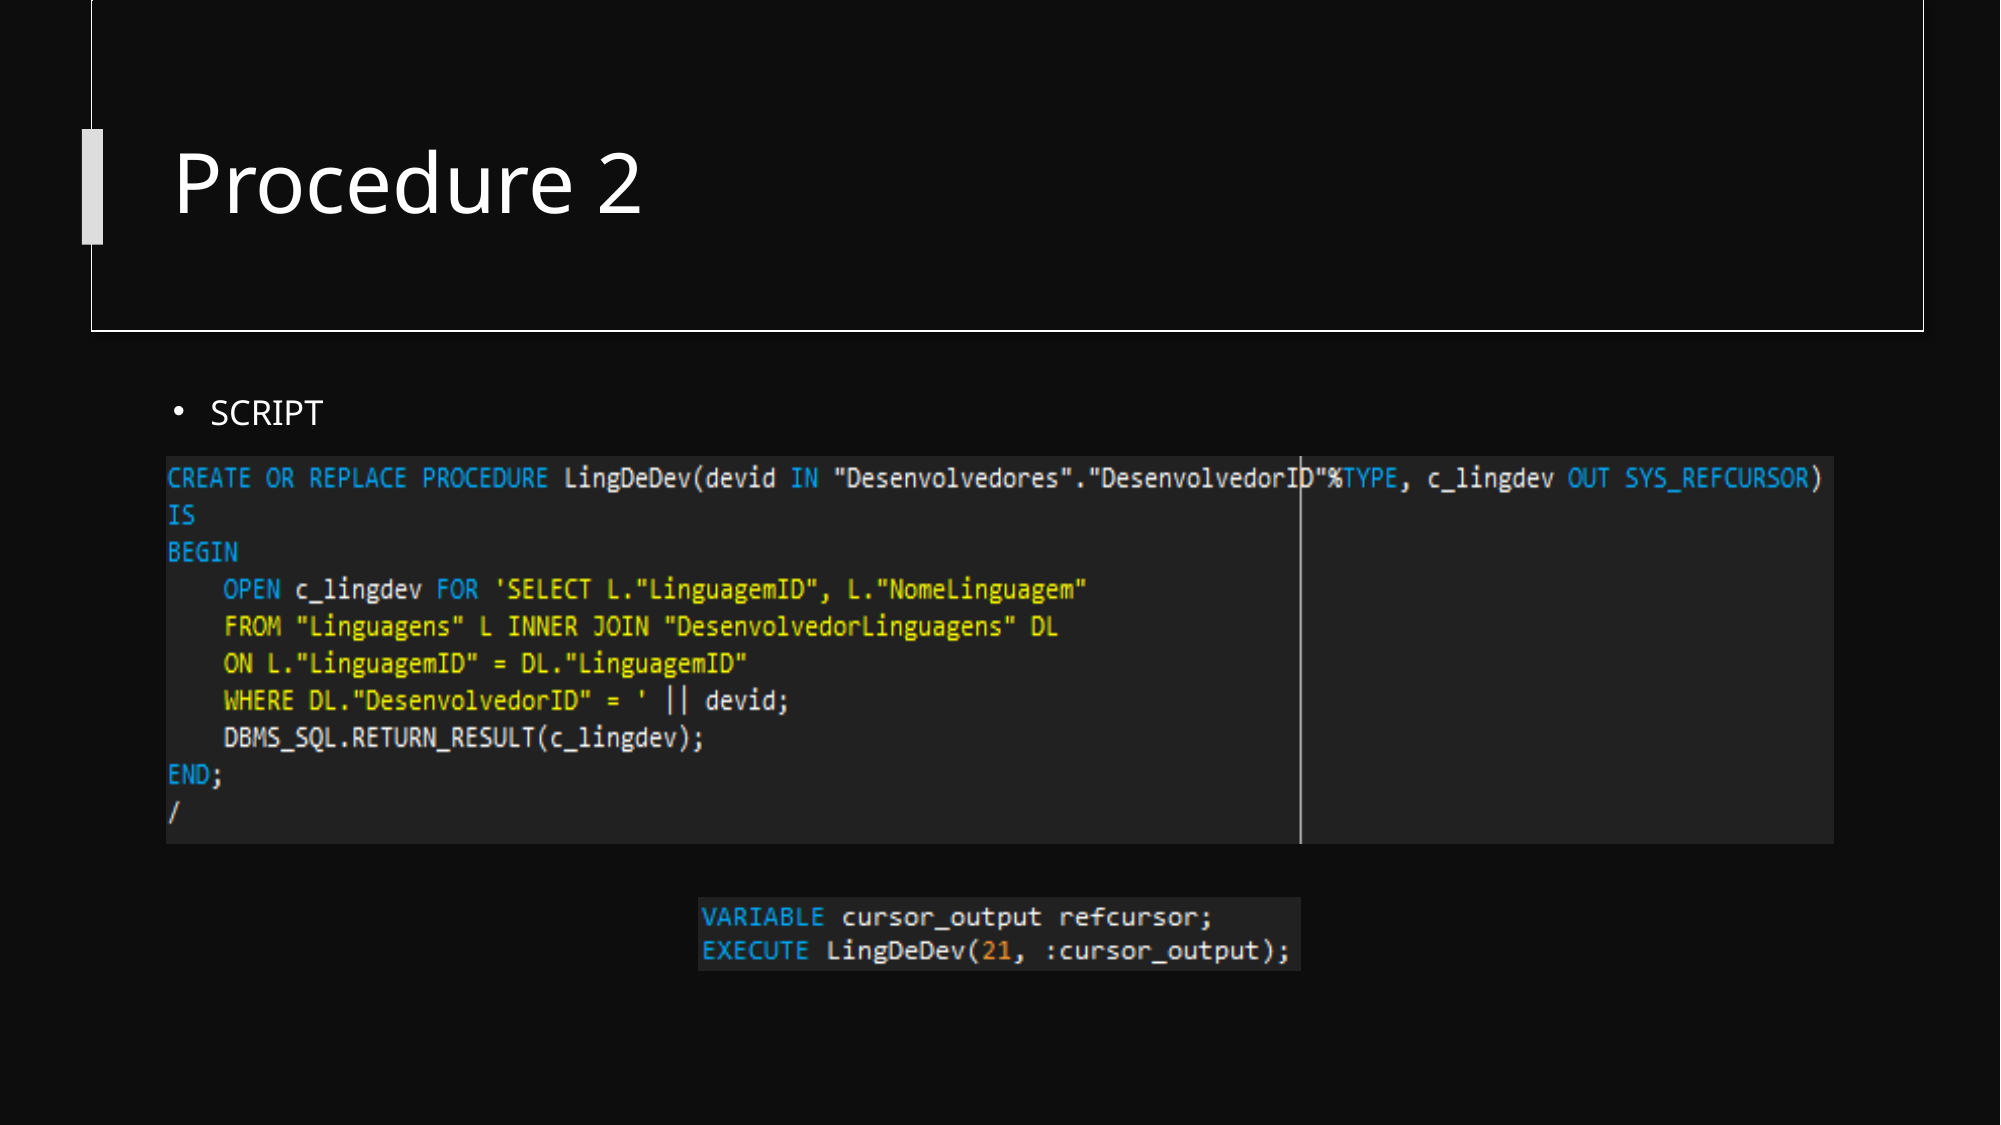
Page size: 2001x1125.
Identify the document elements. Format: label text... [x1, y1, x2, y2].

title Procedure 2 [157, 90, 1826, 284]
picture [698, 897, 1301, 971]
list SCRIPT [157, 362, 1840, 1084]
picture [165, 456, 1834, 844]
